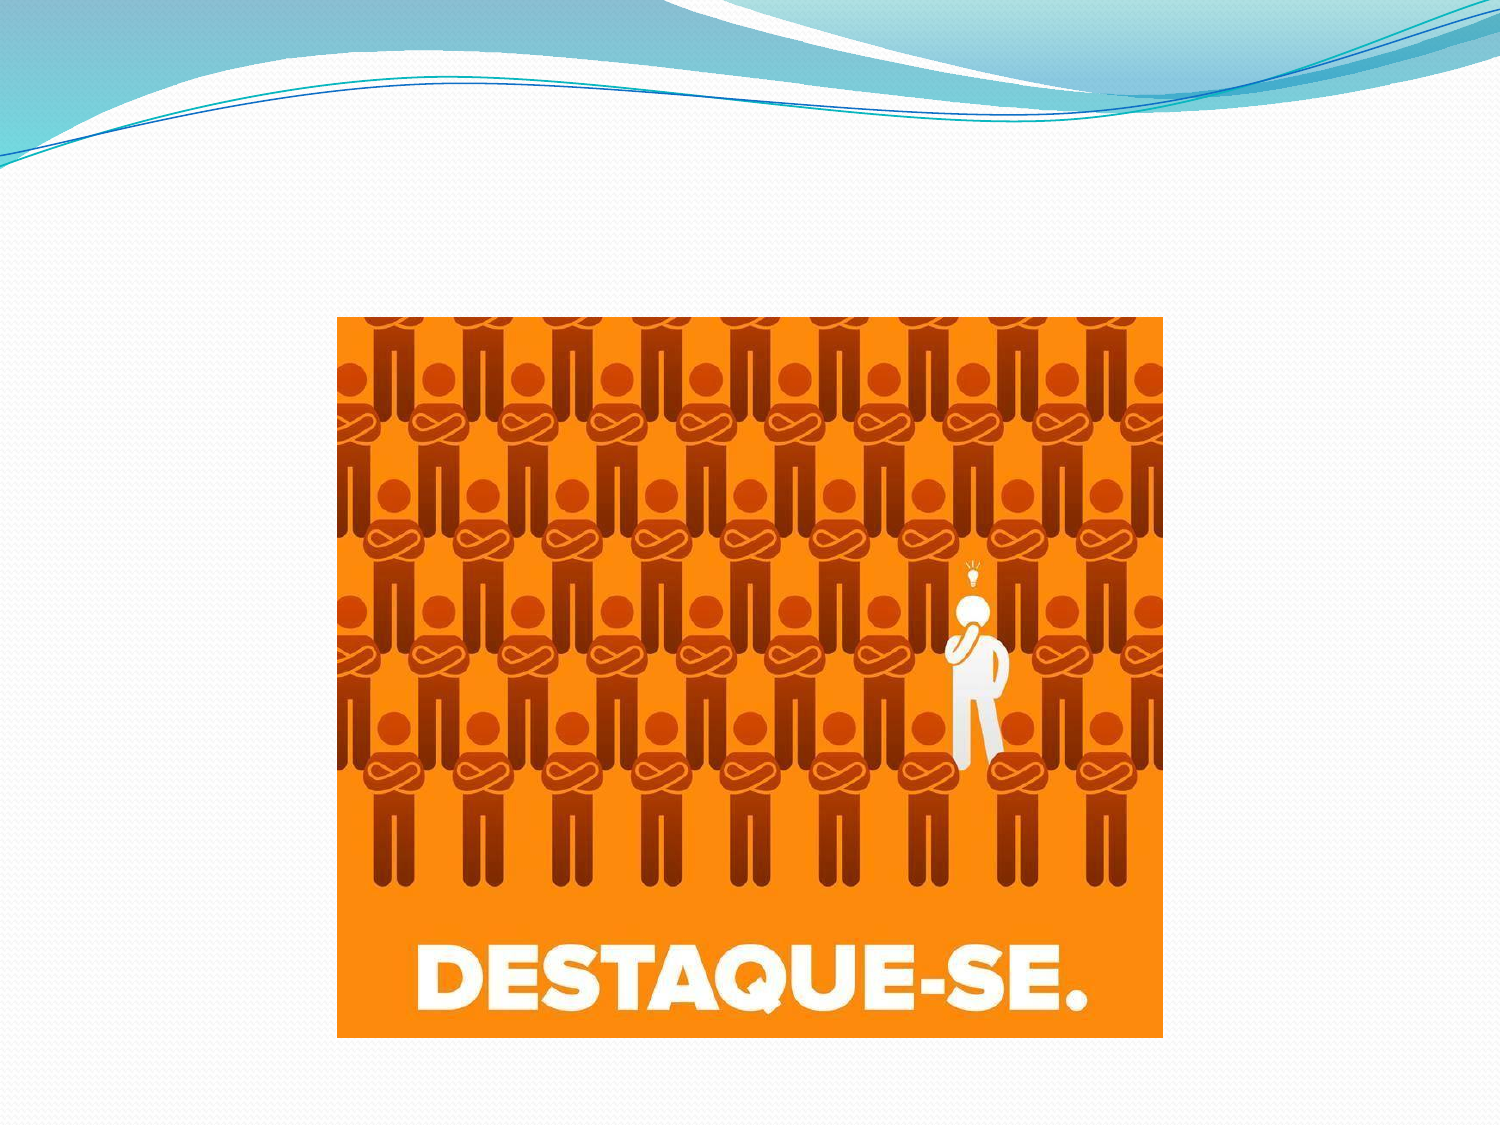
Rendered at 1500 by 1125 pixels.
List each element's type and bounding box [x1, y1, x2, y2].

list [336, 317, 1164, 1038]
